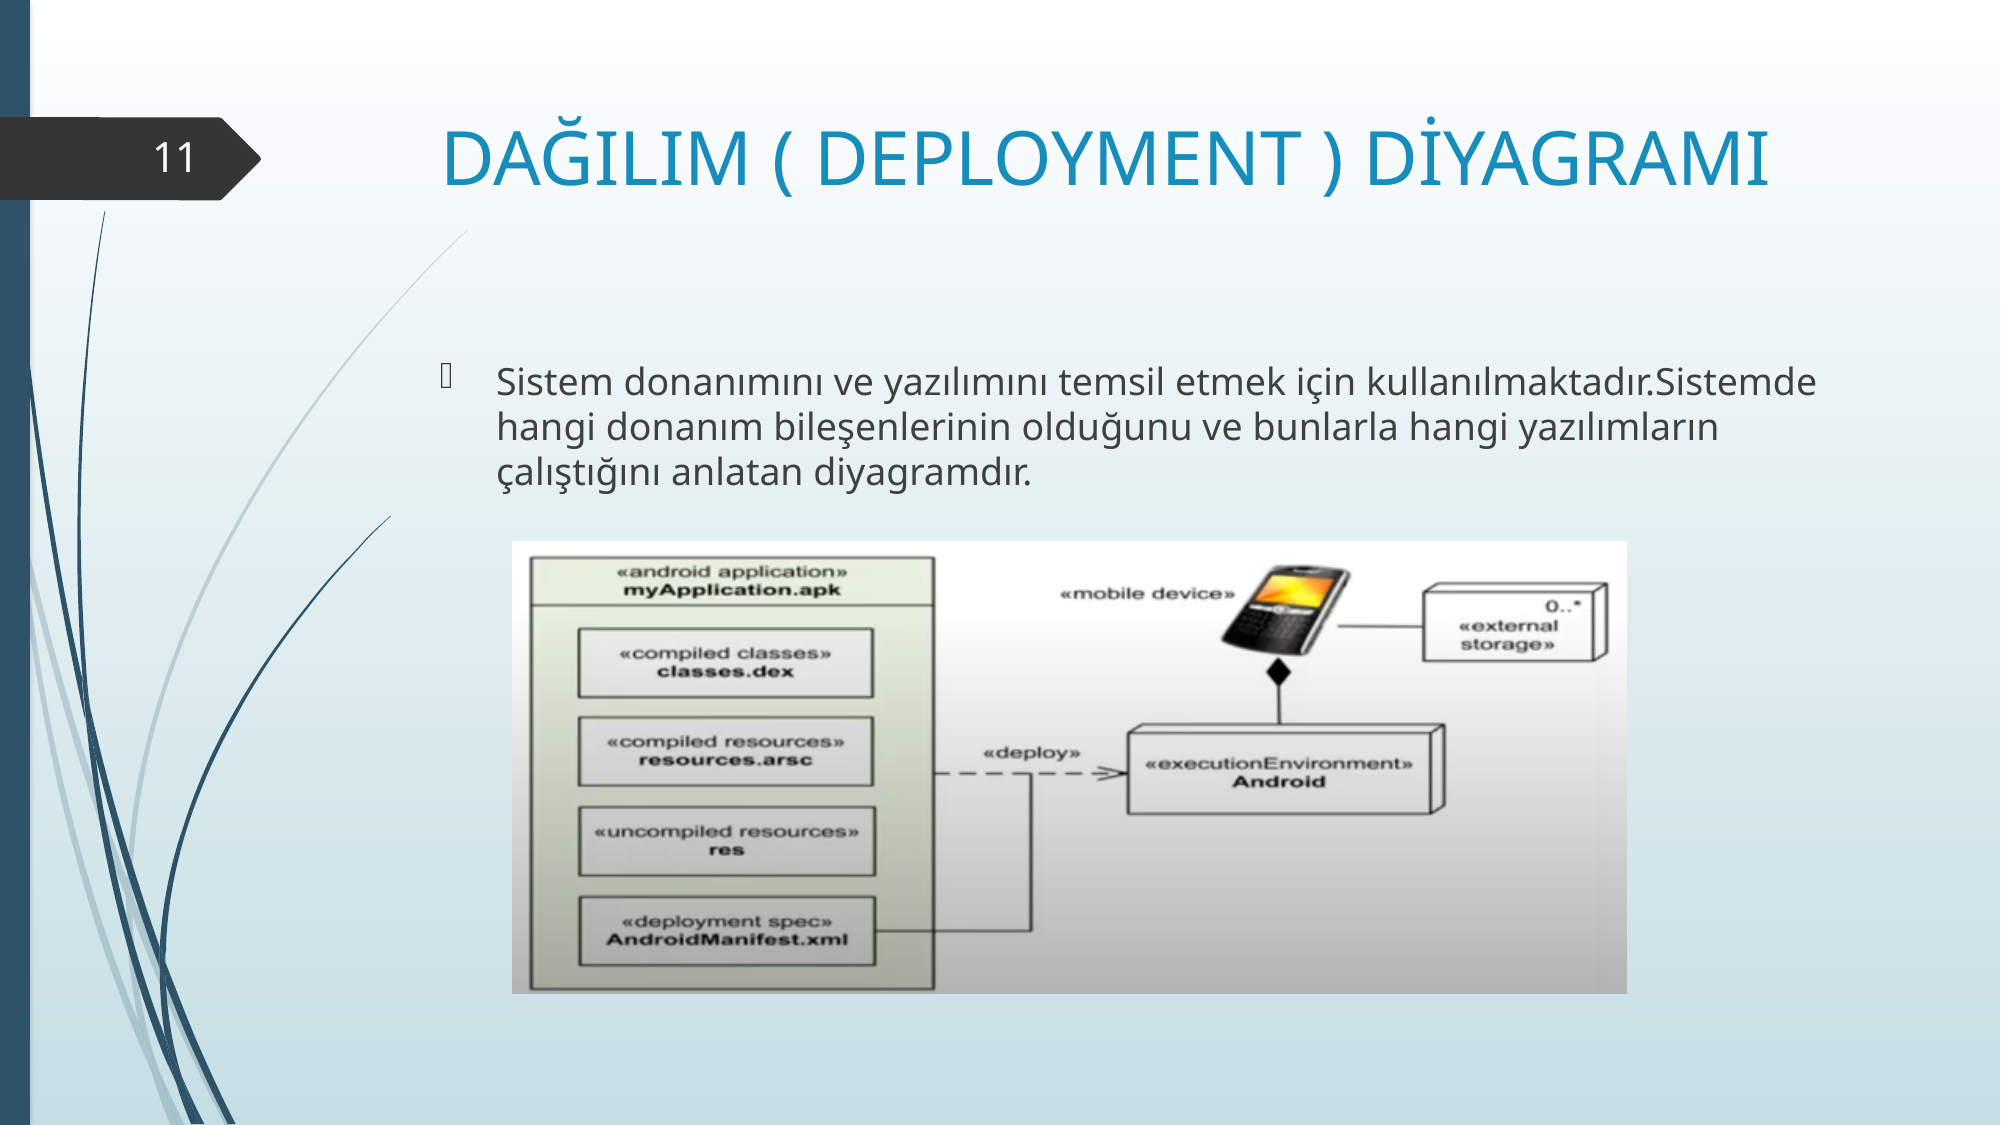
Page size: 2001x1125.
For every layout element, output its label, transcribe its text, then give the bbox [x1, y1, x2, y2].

title DAĞILIM ( DEPLOYMENT ) DİYAGRAMI [425, 102, 1888, 313]
picture [512, 541, 1627, 994]
list Sistem donanımını ve yazılımını temsil etmek için kullanılmaktadır.Sistemde hangi donanım bileşenlerinin olduğunu ve bunlarla hangi yazılımların çalıştığını anlatan diyagramdır. [424, 350, 1888, 970]
slide_number 11 [87, 129, 216, 190]
